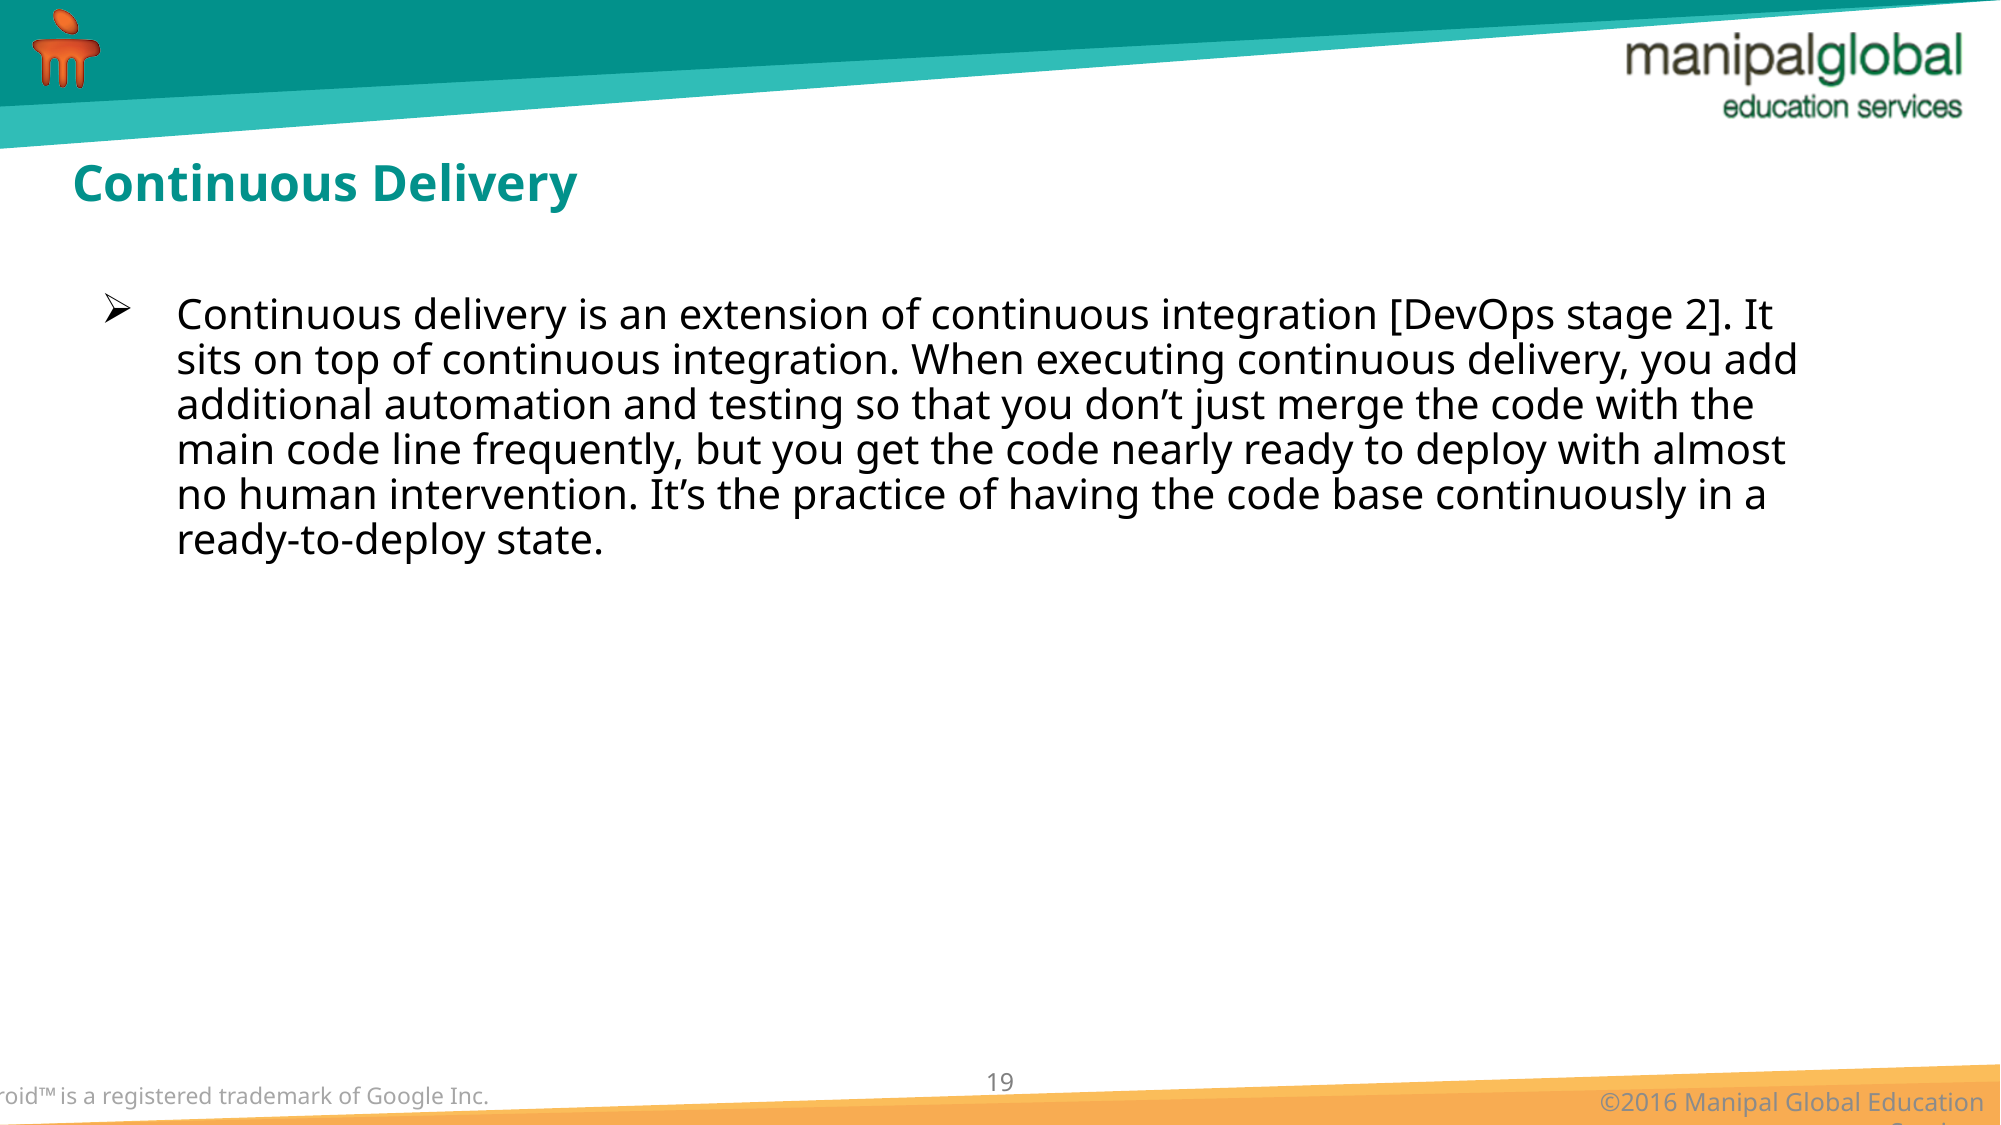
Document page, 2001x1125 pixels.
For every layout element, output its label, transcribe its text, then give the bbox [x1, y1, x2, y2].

title Continuous Delivery [57, 151, 1377, 212]
picture [1614, 21, 1991, 125]
picture [28, 6, 104, 91]
list Continuous delivery is an extension of continuous integration [DevOps stage 2]. It sits on top of continuous integration. When executing continuous delivery, you add additional automation and testing so that you don’t just merge the code with the main code line frequently, but you get the code nearly ready to deploy with almost no human intervention. It’s the practice of having the code base continuously in a ready-to-deploy state. [86, 285, 1830, 1036]
